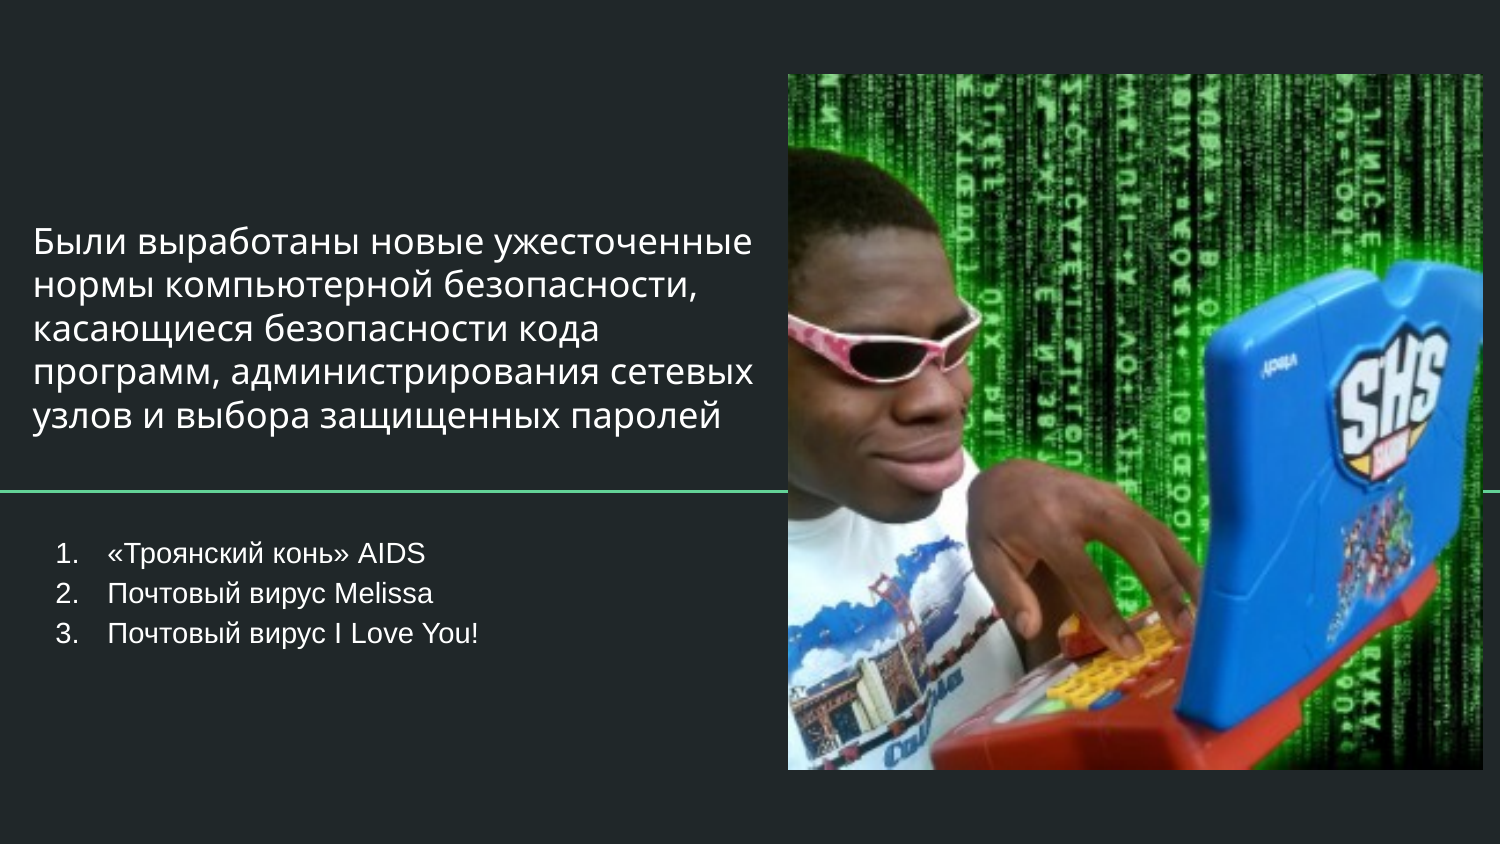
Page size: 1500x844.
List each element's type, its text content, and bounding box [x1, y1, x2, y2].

title Были выработаны новые ужесточенные нормы компьютерной безопасности, касающиеся безопасности кода программ, администрирования сетевых узлов и выбора защищенных паролей [17, 186, 771, 451]
picture [787, 74, 1483, 770]
text_box «Троянский конь» AIDS Почтовый вирус Melissa Почтовый вирус I Love You! [17, 514, 662, 725]
